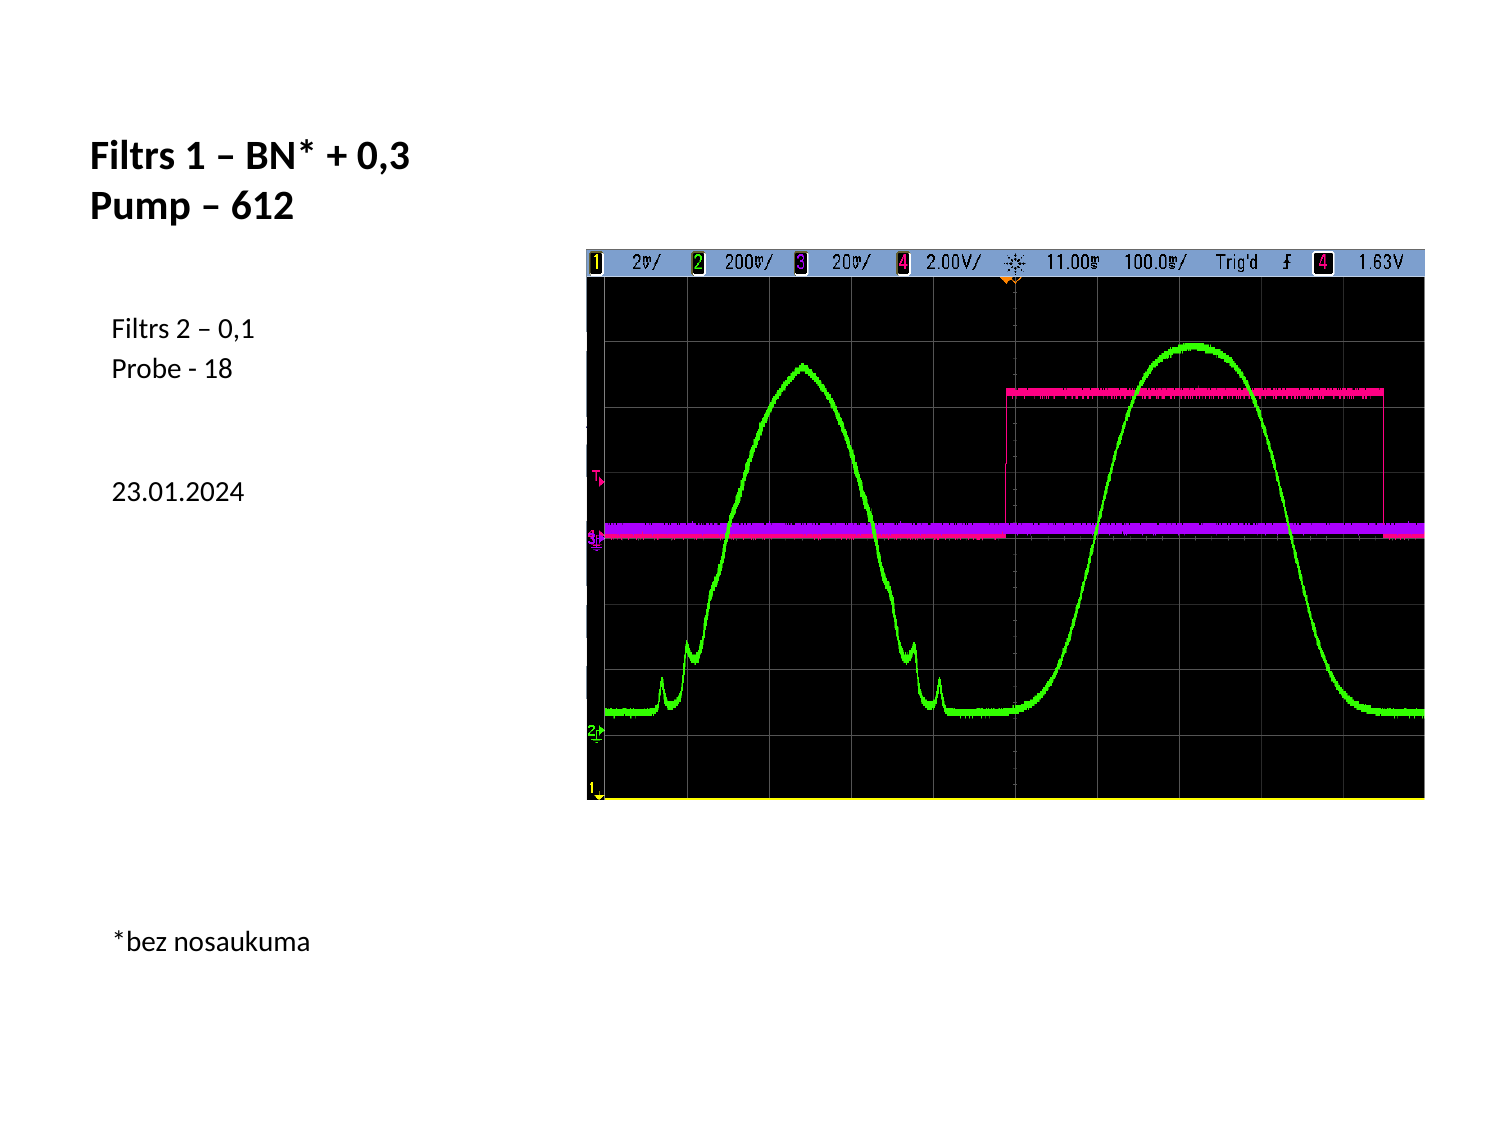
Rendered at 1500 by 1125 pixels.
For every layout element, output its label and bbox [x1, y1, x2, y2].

list [586, 249, 1426, 801]
